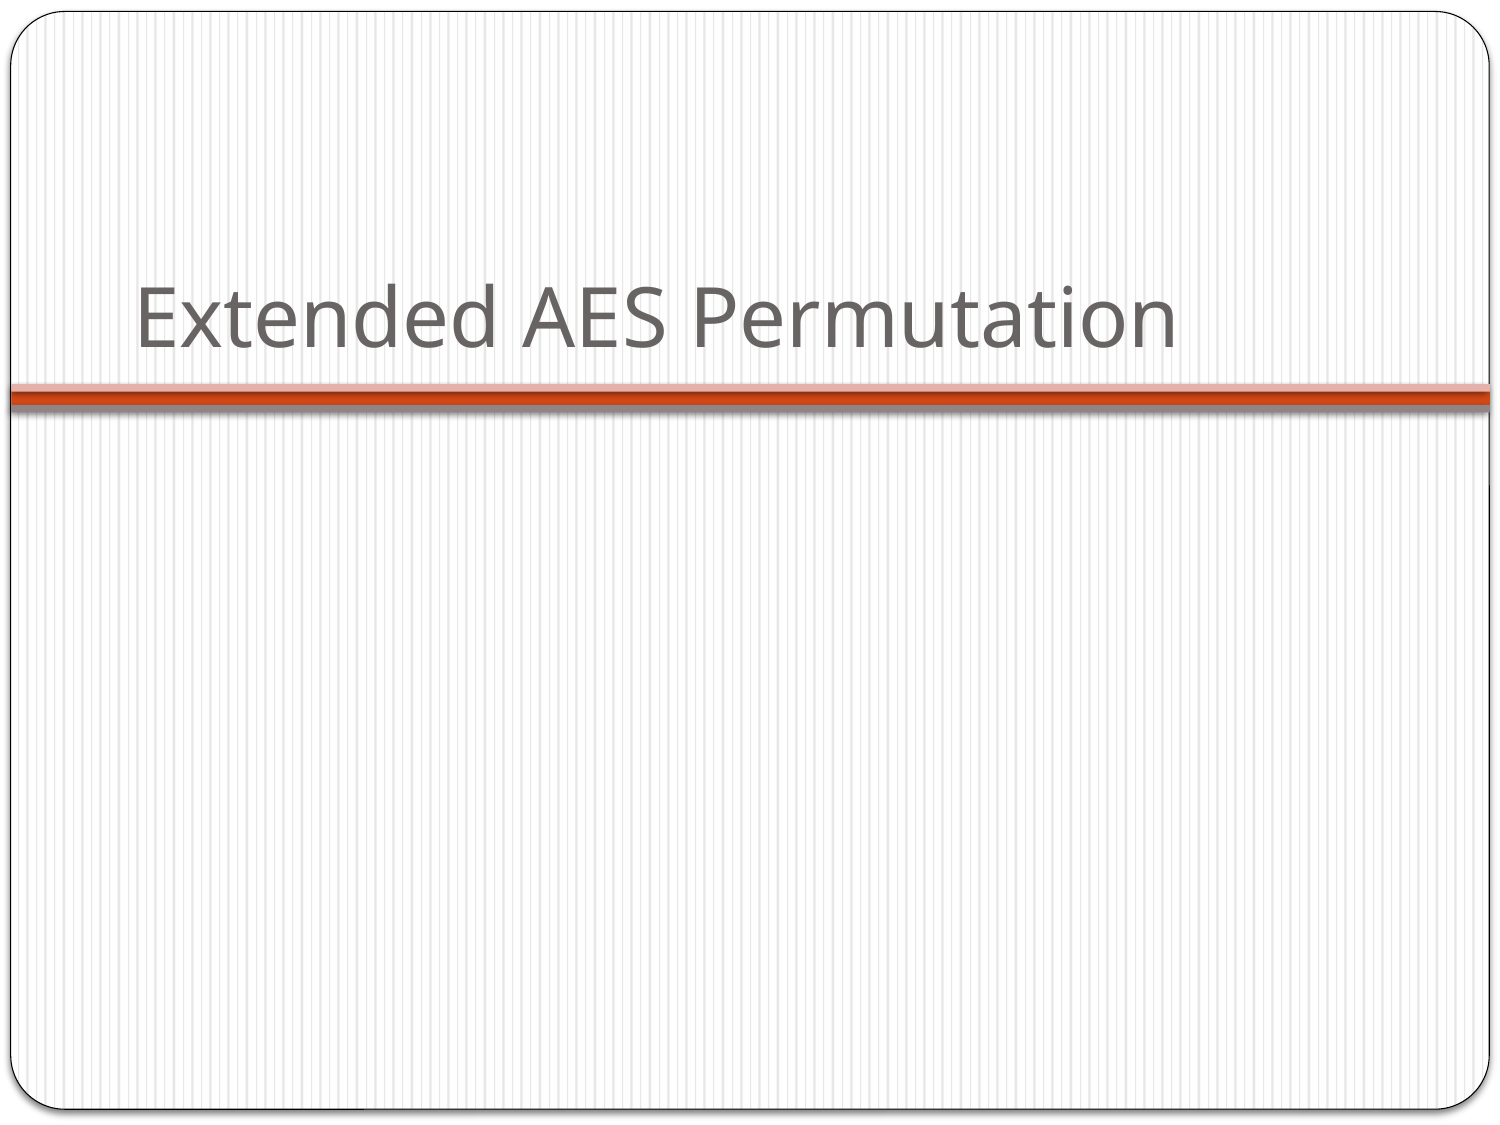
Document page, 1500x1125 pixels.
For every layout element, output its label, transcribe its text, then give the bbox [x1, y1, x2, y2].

title Extended AES Permutation [118, 156, 1394, 380]
